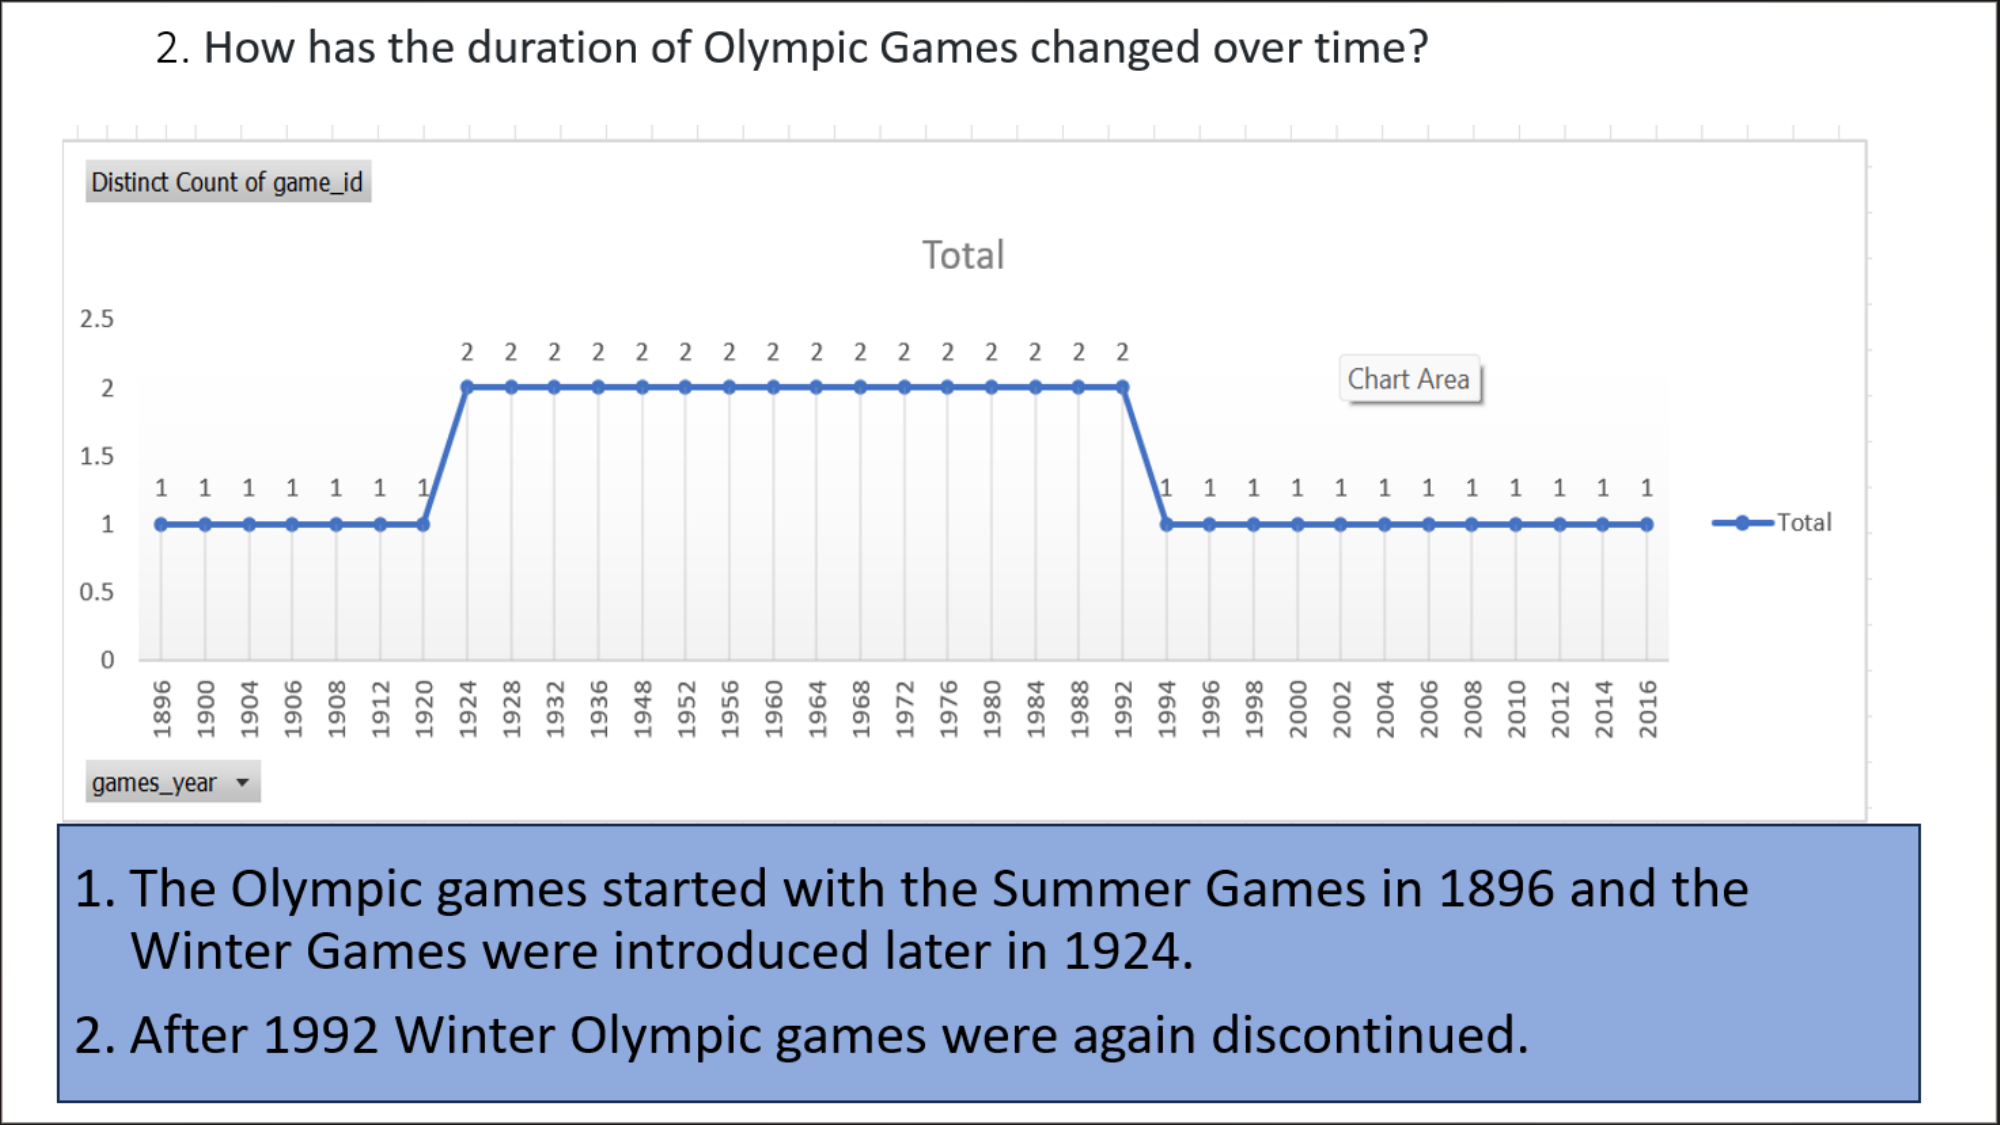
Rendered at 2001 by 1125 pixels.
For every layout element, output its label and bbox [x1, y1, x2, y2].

list [0, 0, 2000, 1125]
